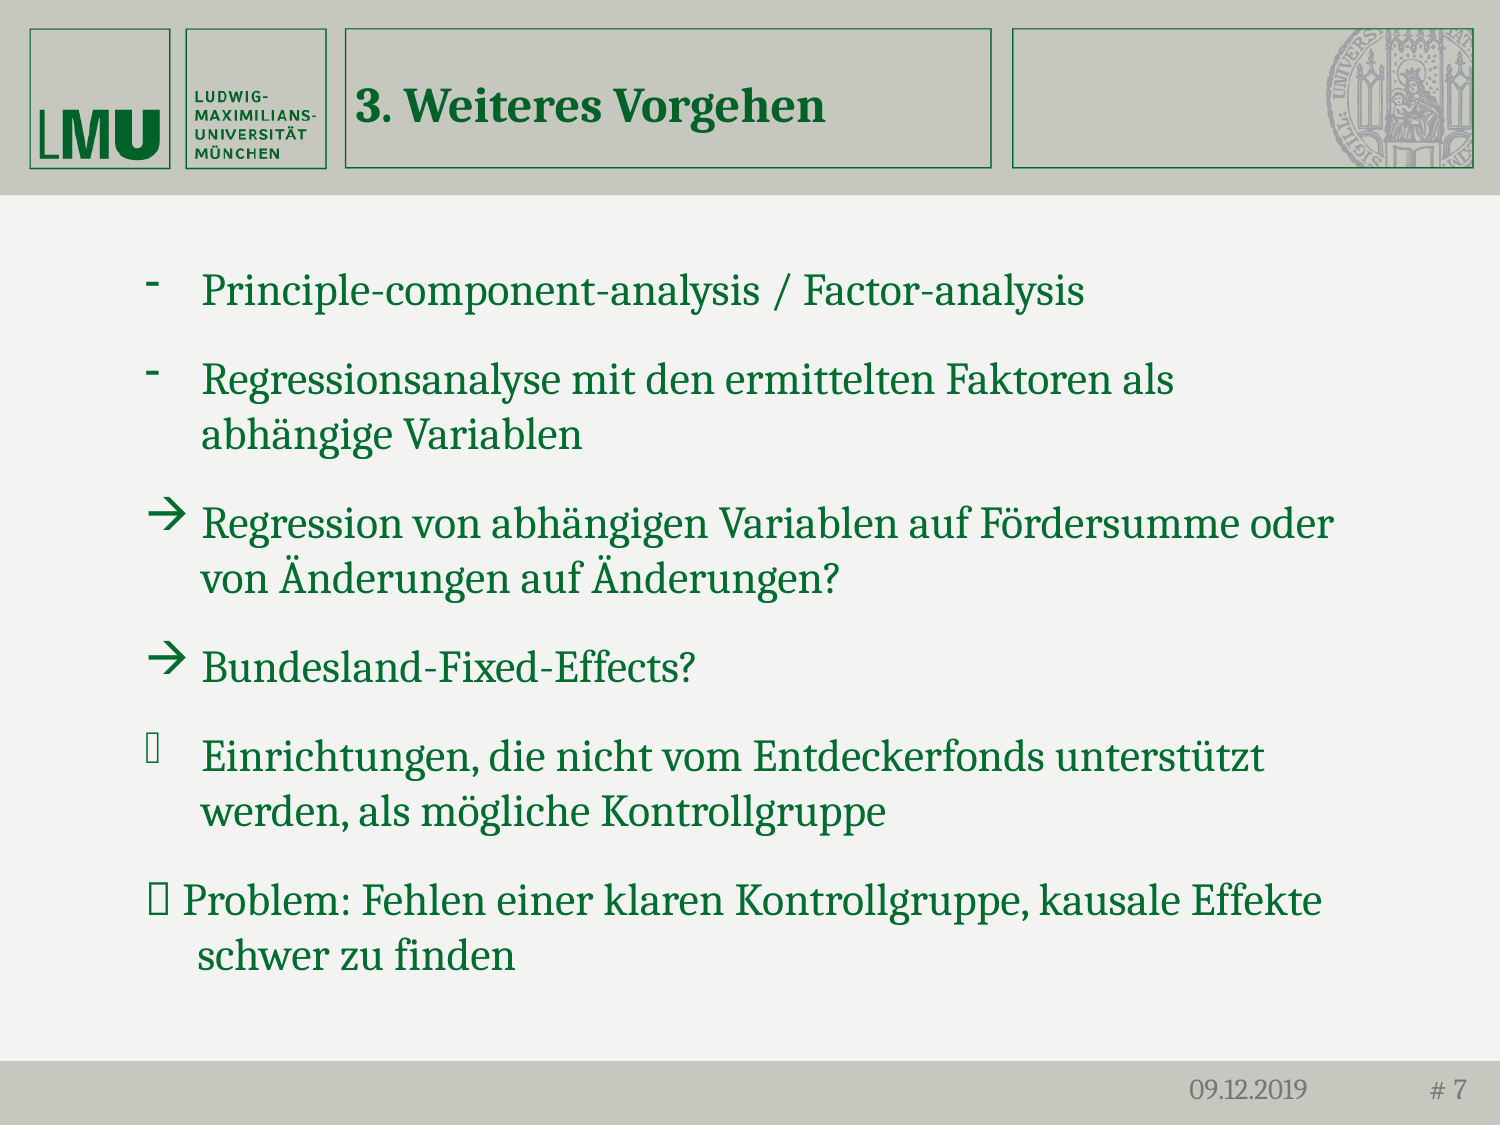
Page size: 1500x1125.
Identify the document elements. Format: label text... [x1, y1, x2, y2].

text_box Principle-component-analysis / Factor-analysis Regressionsanalyse mit den ermittelten Faktoren als abhängige Variablen Regression von abhängigen Variablen auf Fördersumme oder von Änderungen auf Änderungen? Bundesland-Fixed-Effects? Einrichtungen, die nicht vom Entdeckerfonds unterstützt werden, als mögliche Kontrollgruppe  Problem: Fehlen einer klaren Kontrollgruppe, kausale Effekte schwer zu finden [129, 251, 1371, 1003]
title 3. Weiteres Vorgehen [340, 65, 988, 141]
picture [0, 0, 1500, 1125]
slide_number # 7 [1352, 1062, 1483, 1115]
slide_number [980, 1062, 1323, 1113]
